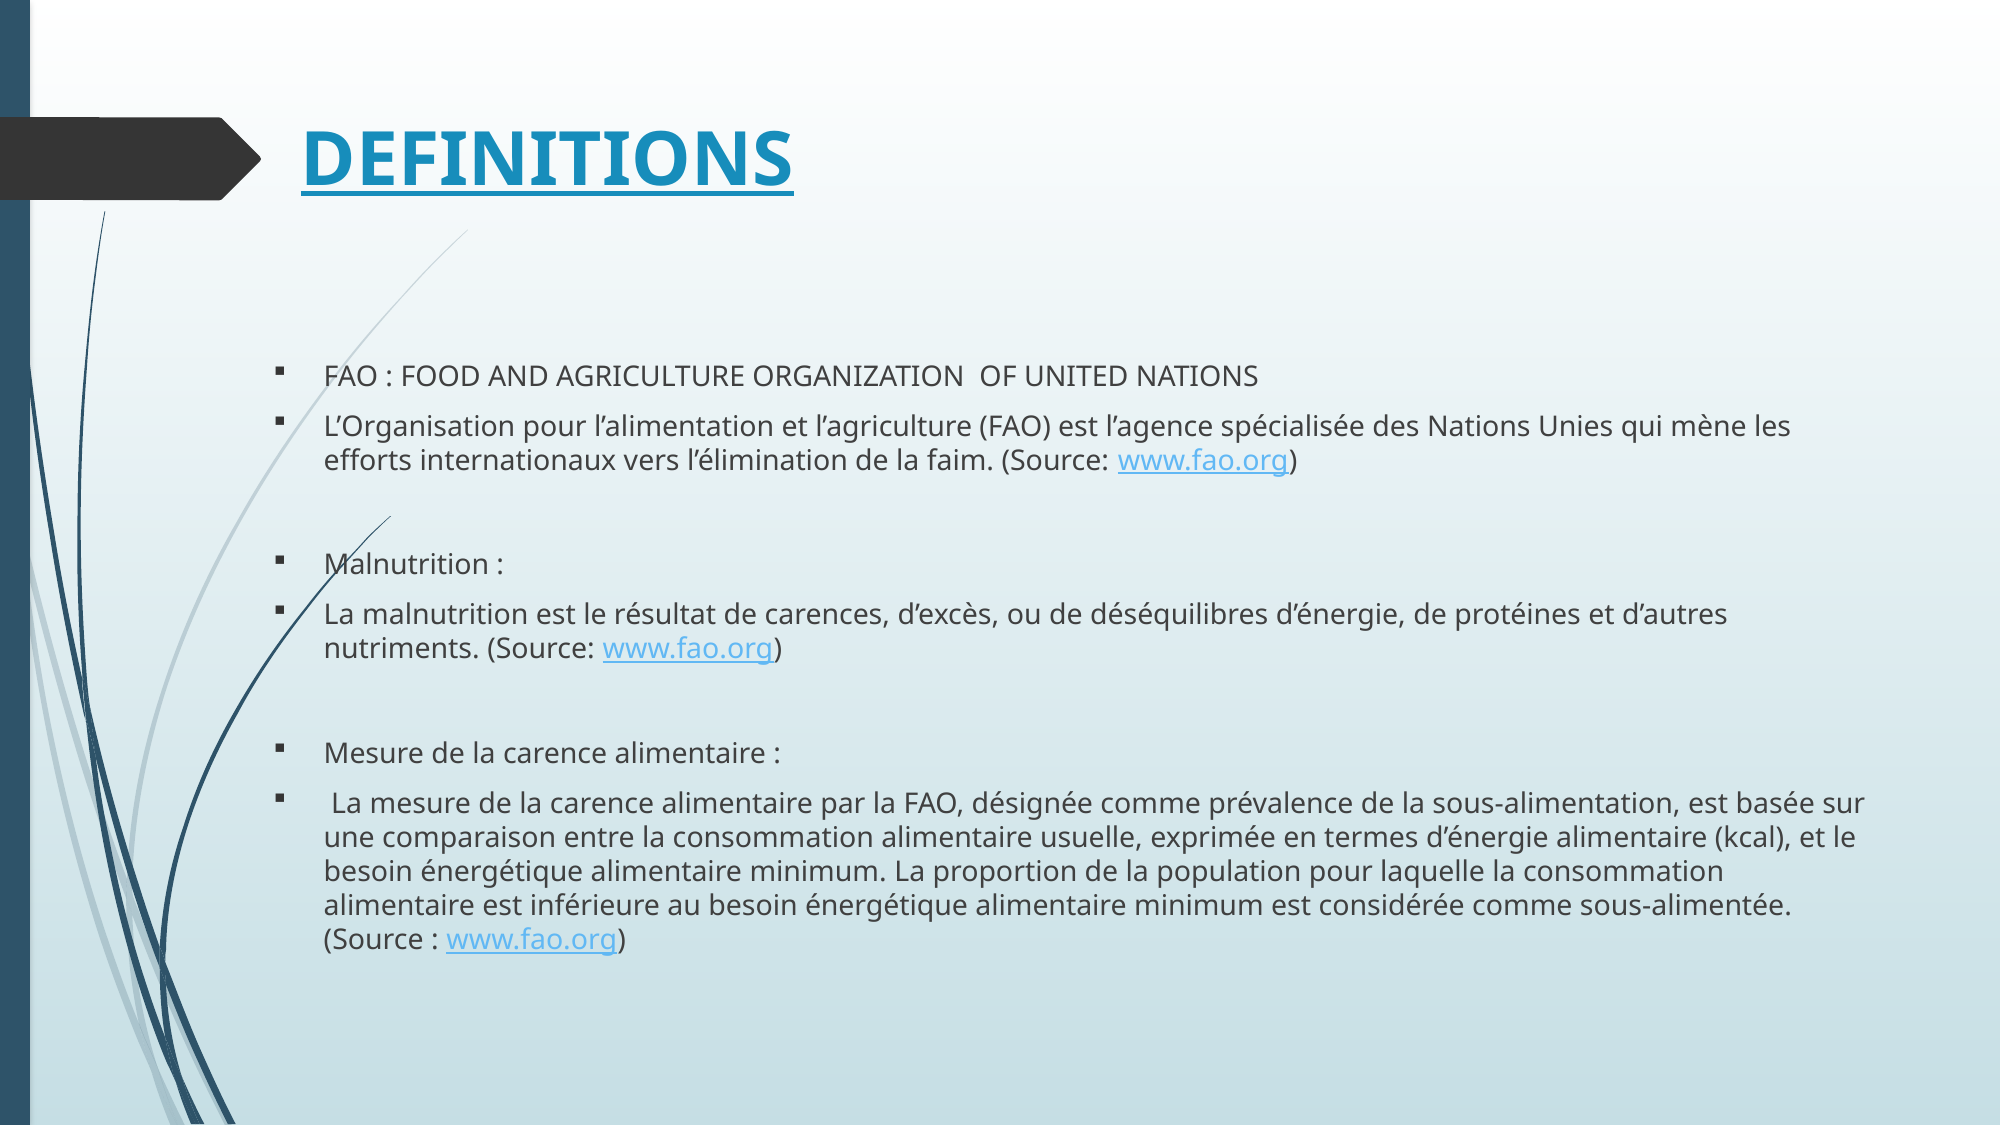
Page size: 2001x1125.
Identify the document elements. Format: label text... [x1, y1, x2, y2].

list FAO : FOOD AND AGRICULTURE ORGANIZATION OF UNITED NATIONS L’Organisation pour l’alimentation et l’agriculture (FAO) est l’agence spécialisée des Nations Unies qui mène les efforts internationaux vers l’élimination de la faim. (Source: www.fao.org) Malnutrition : La malnutrition est le résultat de carences, d’excès, ou de déséquilibres d’énergie, de protéines et d’autres nutriments. (Source: www.fao.org) Mesure de la carence alimentaire : La mesure de la carence alimentaire par la FAO, désignée comme prévalence de la sous-alimentation, est basée sur une comparaison entre la consommation alimentaire usuelle, exprimée en termes d’énergie alimentaire (kcal), et le besoin énergétique alimentaire minimum. La proportion de la population pour laquelle la consommation alimentaire est inférieure au besoin énergétique alimentaire minimum est considérée comme sous-alimentée. (Source : www.fao.org) [258, 350, 1888, 970]
title DEFINITIONS [285, 102, 1888, 313]
